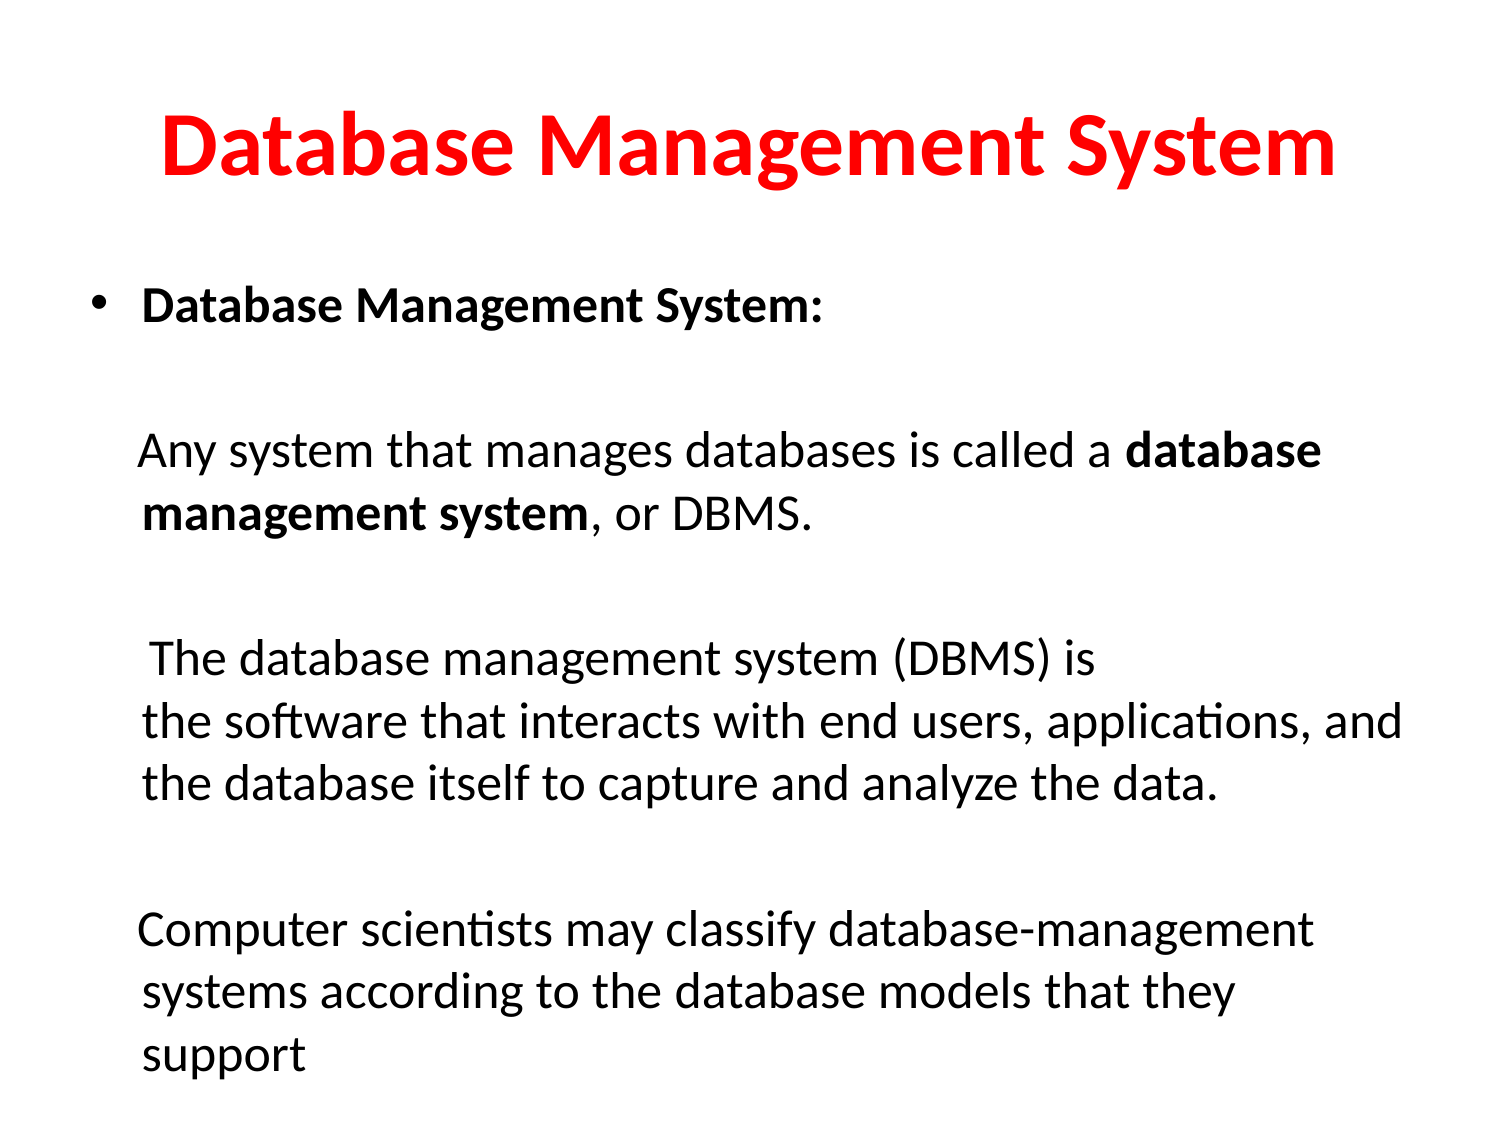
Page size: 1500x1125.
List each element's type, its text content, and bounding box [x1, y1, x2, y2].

title Database Management System [75, 45, 1425, 233]
list Database Management System: Any system that manages databases is called a database management system, or DBMS. The database management system (DBMS) is the software that interacts with end users, applications, and the database itself to capture and analyze the data. Computer scientists may classify database-management systems according to the database models that they support [75, 262, 1425, 1100]
